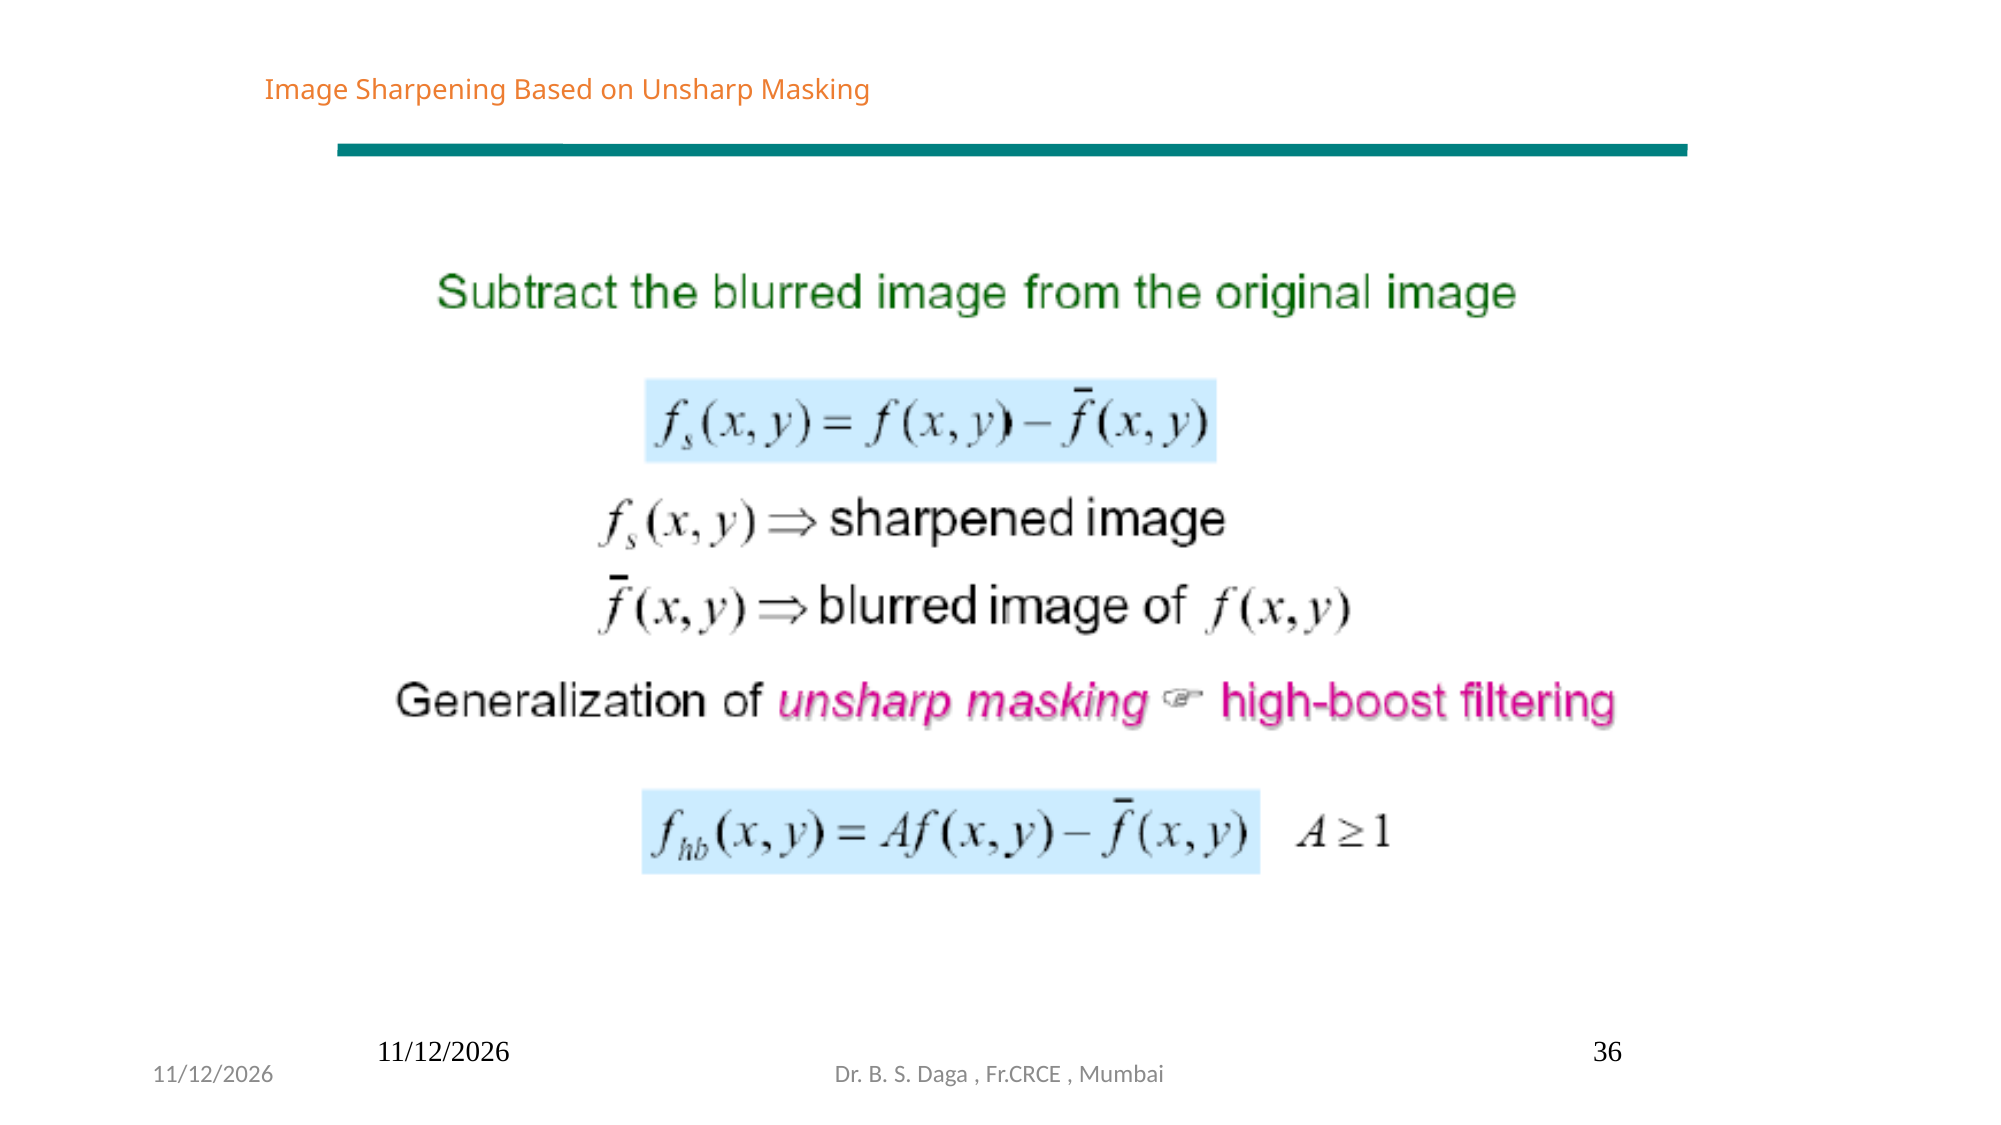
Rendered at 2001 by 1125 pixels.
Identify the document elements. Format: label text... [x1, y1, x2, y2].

text_box 36 [1324, 1024, 1638, 1100]
footer Dr. B. S. Daga , Fr.CRCE , Mumbai [662, 1042, 1338, 1103]
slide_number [137, 1042, 588, 1103]
title Image Sharpening Based on Unsharp Masking [249, 37, 1750, 150]
text_box 8/6/2020 [362, 1024, 675, 1100]
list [362, 237, 1638, 963]
